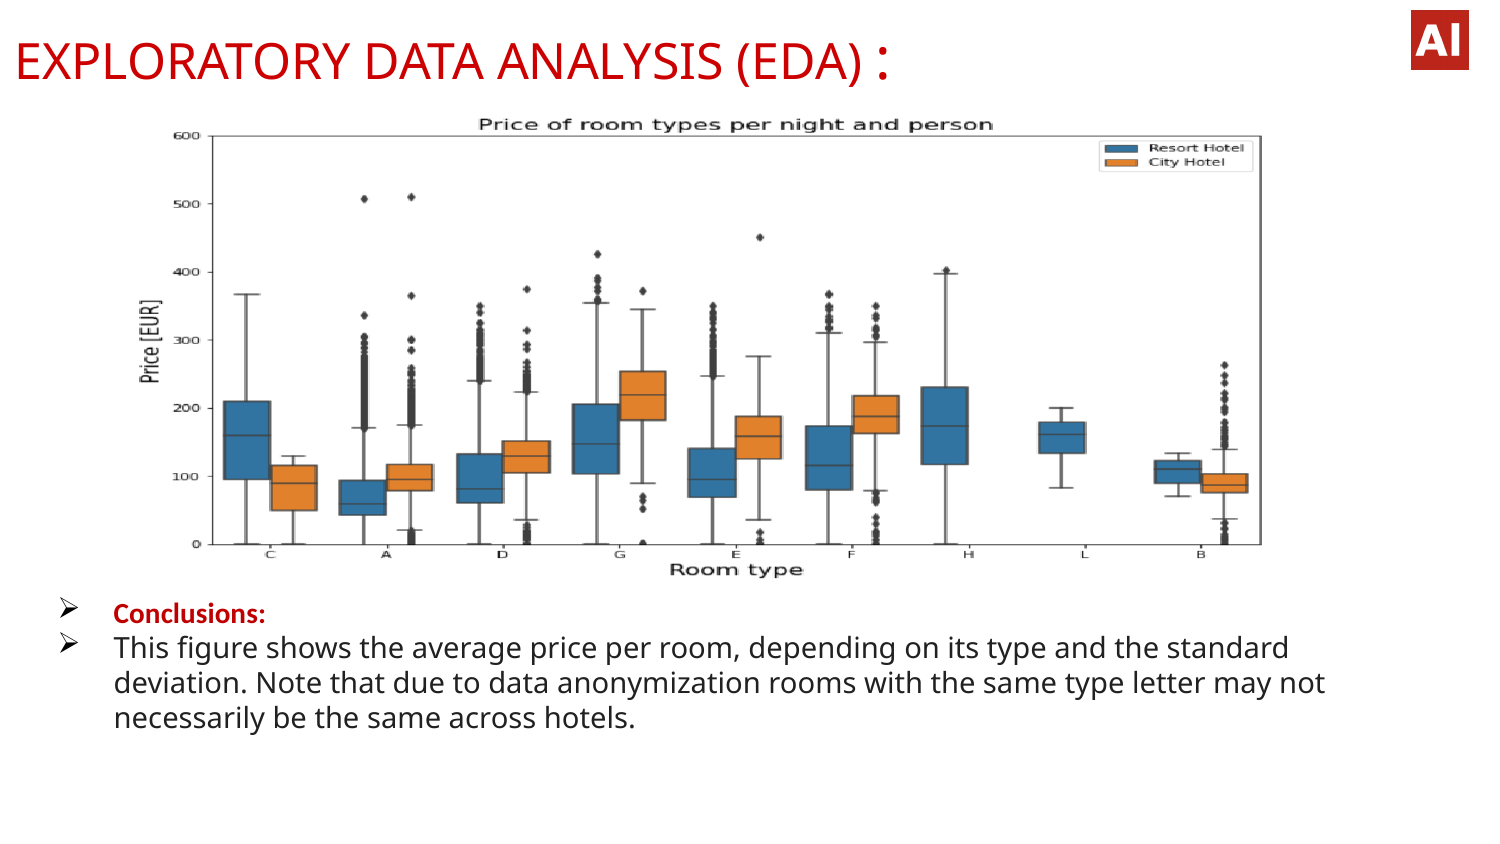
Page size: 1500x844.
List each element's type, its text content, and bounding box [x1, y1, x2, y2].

picture [116, 105, 1286, 579]
title EXPLORATORY DATA ANALYSIS (EDA) : [0, 5, 1398, 100]
picture [1411, 10, 1469, 70]
text_box Conclusions: This figure shows the average price per room, depending on its type and the standard deviation. Note that due to data anonymization rooms with the same type letter may not necessarily be the same across hotels. [42, 542, 1360, 751]
